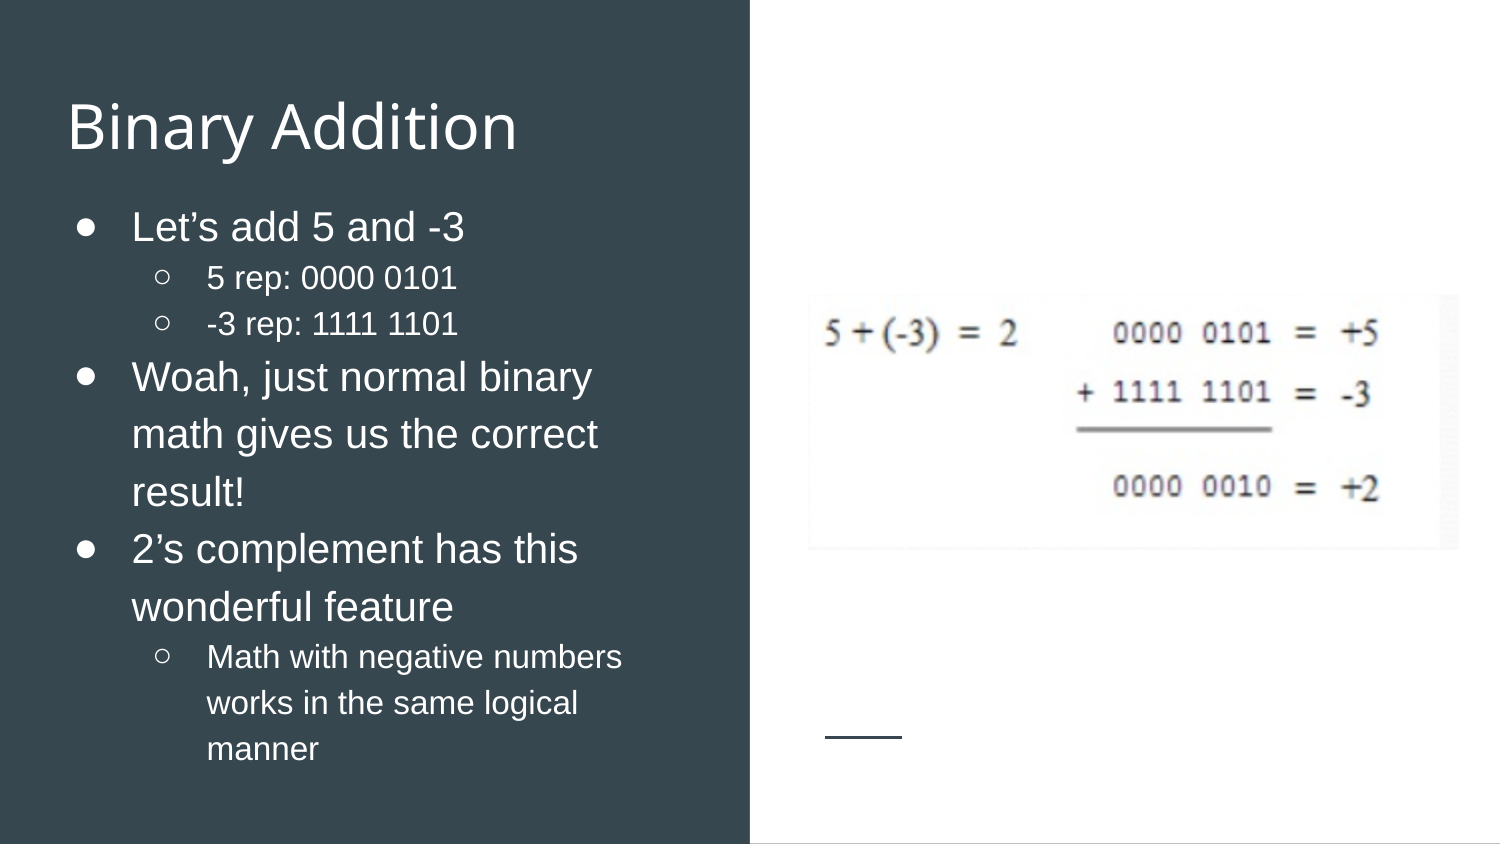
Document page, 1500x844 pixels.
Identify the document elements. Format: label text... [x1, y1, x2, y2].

text_box Binary Addition [51, 71, 957, 178]
list Let’s add 5 and -3 5 rep: 0000 0101 -3 rep: 1111 1101 Woah, just normal binary math gives us the correct result! 2’s complement has this wonderful feature Math with negative numbers works in the same logical manner [41, 177, 707, 739]
picture [807, 294, 1459, 550]
